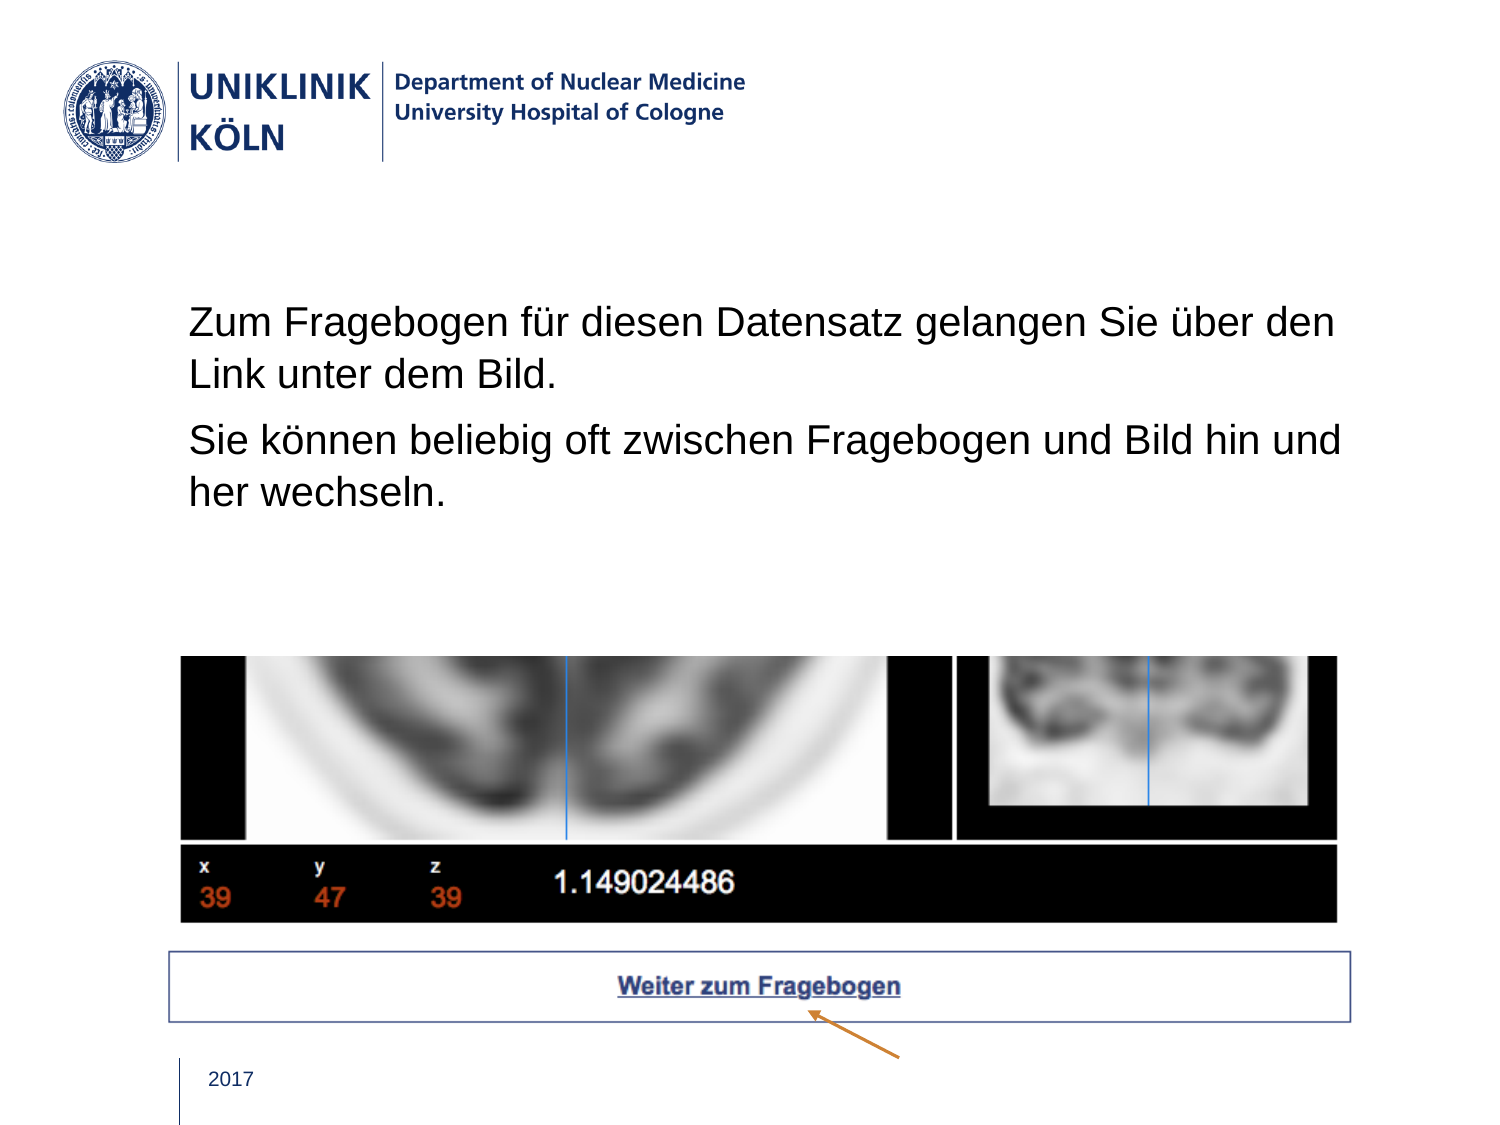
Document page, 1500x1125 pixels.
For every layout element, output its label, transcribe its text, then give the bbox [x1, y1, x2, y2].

picture [167, 655, 1353, 1035]
text_box Zum Fragebogen für diesen Datensatz gelangen Sie über den Link unter dem Bild. Sie können beliebig oft zwischen Fragebogen und Bild hin und her wechseln. [188, 292, 1400, 1049]
picture [54, 45, 769, 187]
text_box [807, 1009, 900, 1059]
